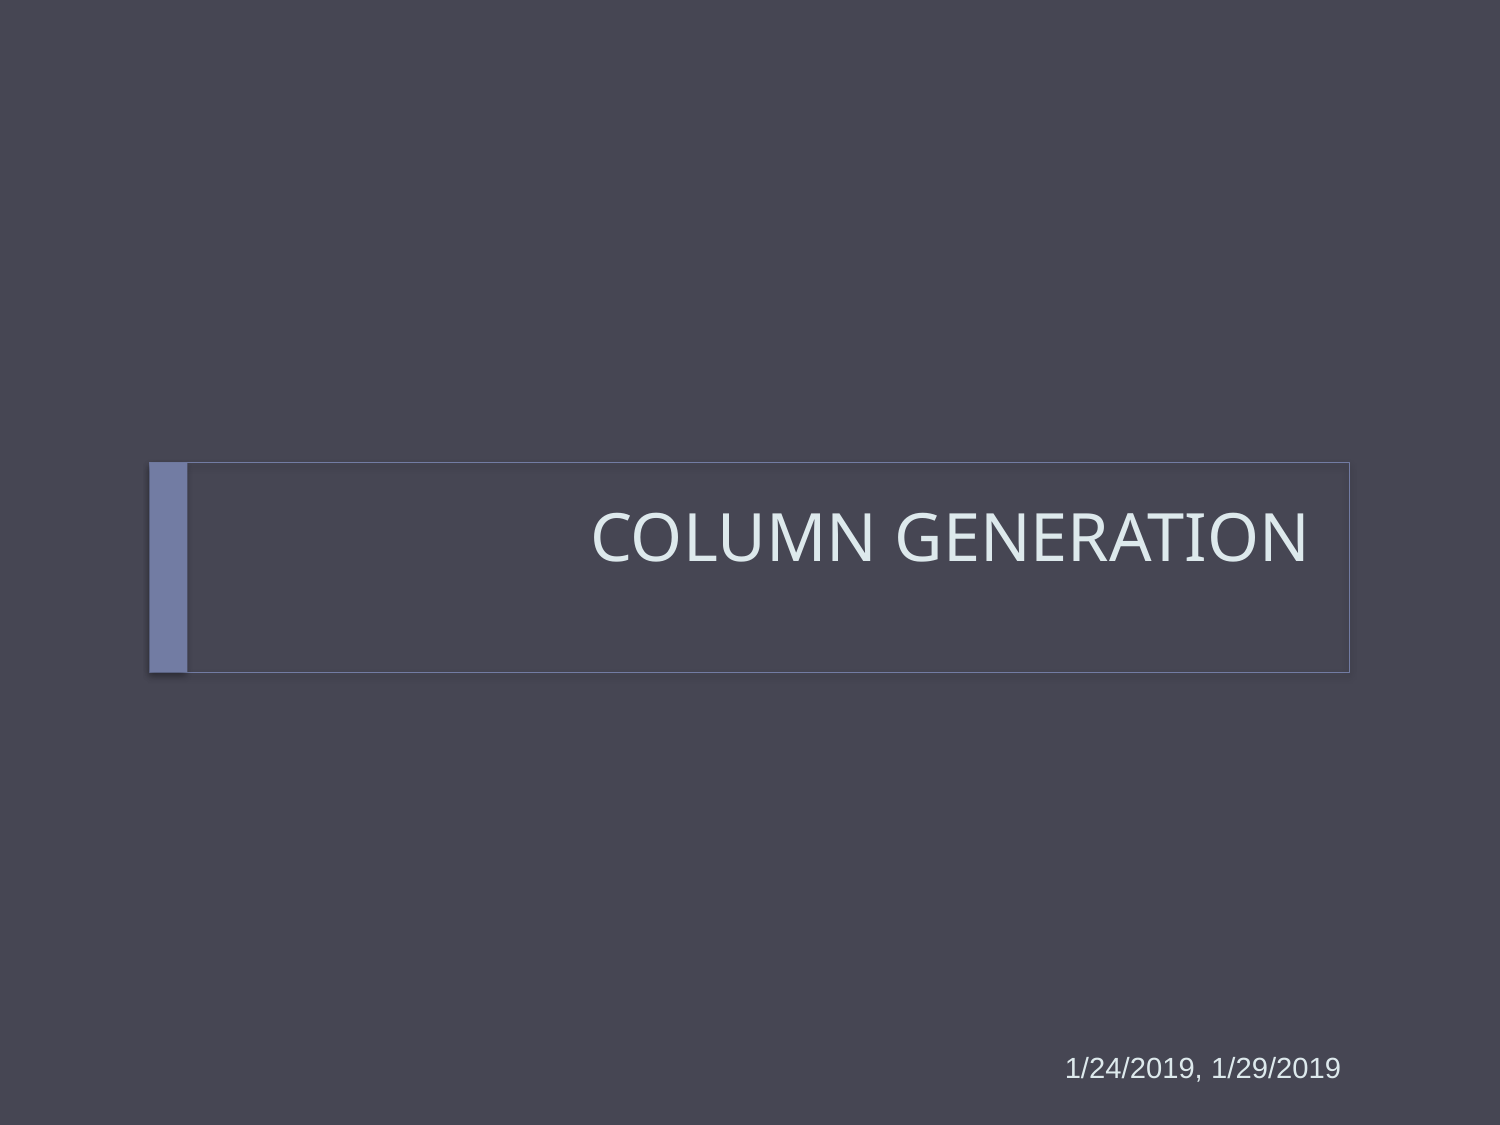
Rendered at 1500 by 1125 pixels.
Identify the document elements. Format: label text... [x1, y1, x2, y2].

title COLUMN GENERATION [200, 487, 1325, 663]
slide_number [1050, 1042, 1425, 1103]
